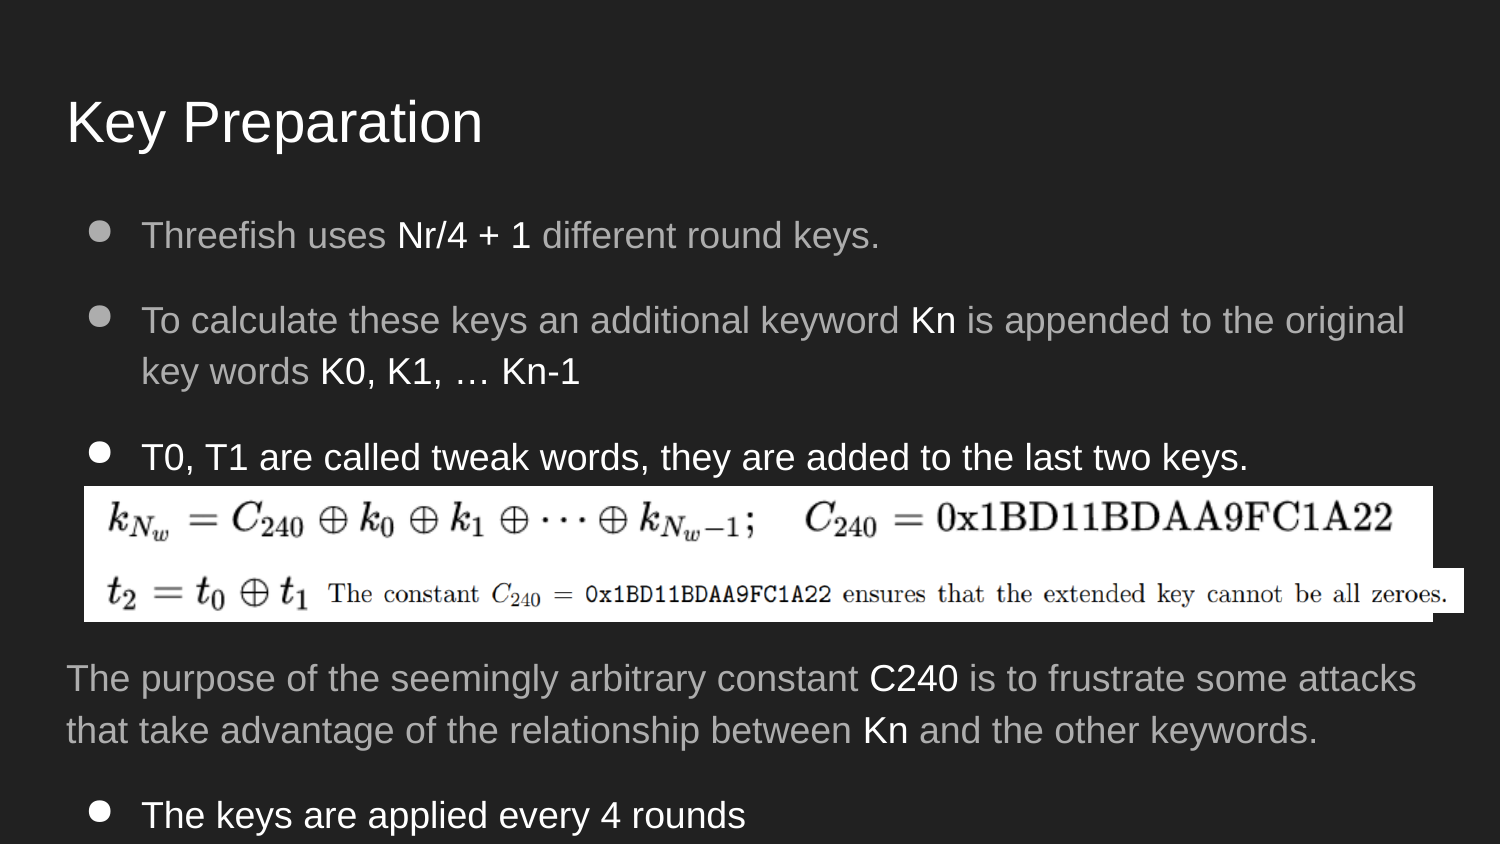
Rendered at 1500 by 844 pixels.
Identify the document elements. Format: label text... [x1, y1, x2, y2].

picture [84, 486, 1464, 622]
list Threefish uses Nr/4 + 1 different round keys. To calculate these keys an additional keyword Kn is appended to the original key words K0, K1, … Kn-1 T0, T1 are called tweak words, they are added to the last two keys. The purpose of the seemingly arbitrary constant C240 is to frustrate some attacks that take advantage of the relationship between Kn and the other keywords. The keys are applied every 4 rounds [51, 189, 1449, 750]
title Key Preparation [51, 68, 1449, 163]
